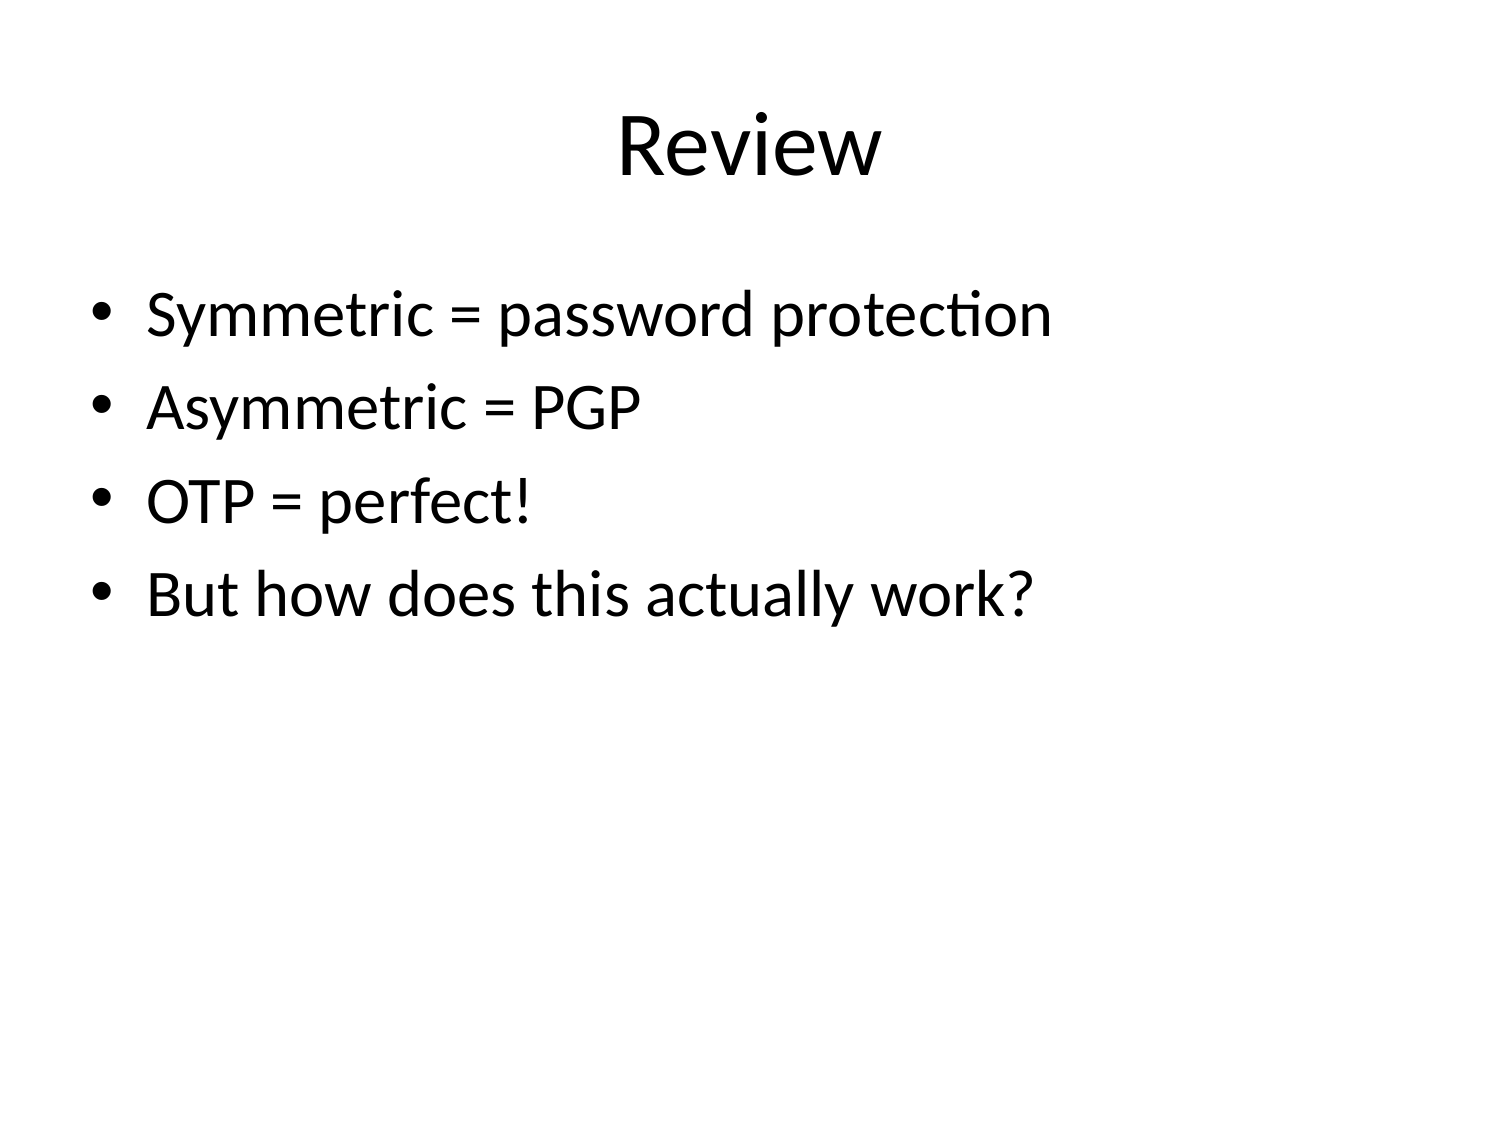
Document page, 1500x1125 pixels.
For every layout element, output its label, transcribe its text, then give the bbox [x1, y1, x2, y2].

title Review [75, 45, 1425, 233]
list Symmetric = password protection Asymmetric = PGP OTP = perfect! But how does this actually work? [75, 262, 1425, 1005]
